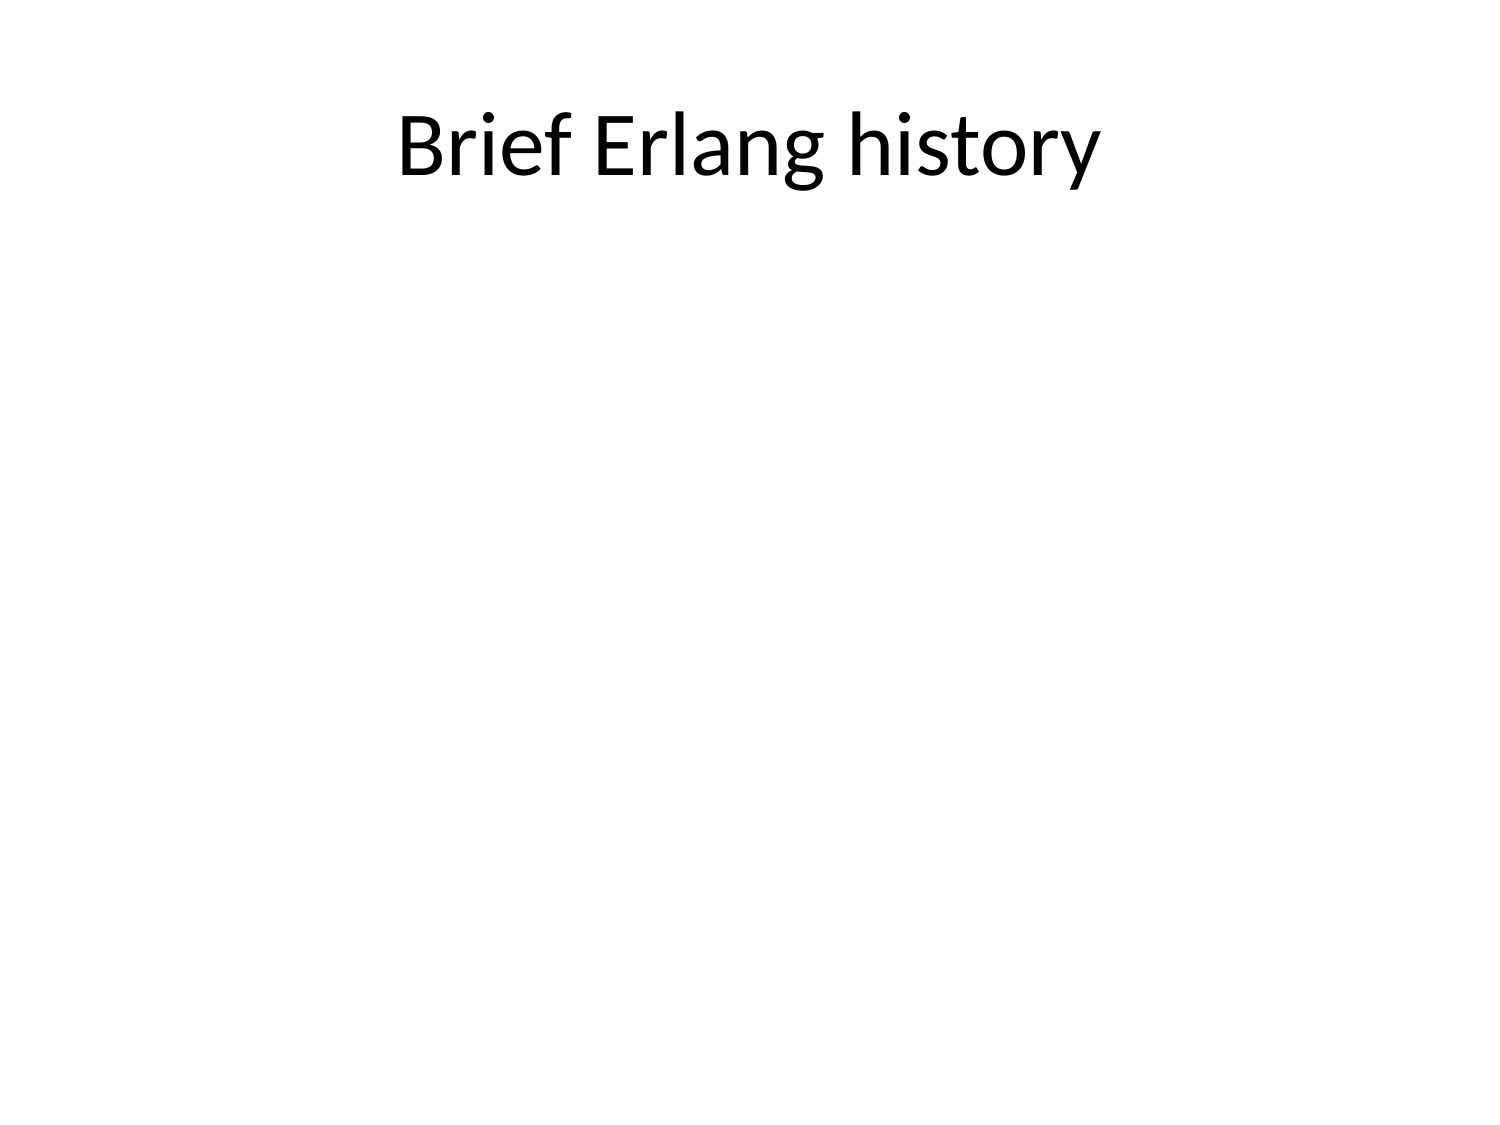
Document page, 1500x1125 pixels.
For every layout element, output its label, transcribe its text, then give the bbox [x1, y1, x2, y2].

title Brief Erlang history [75, 45, 1425, 233]
